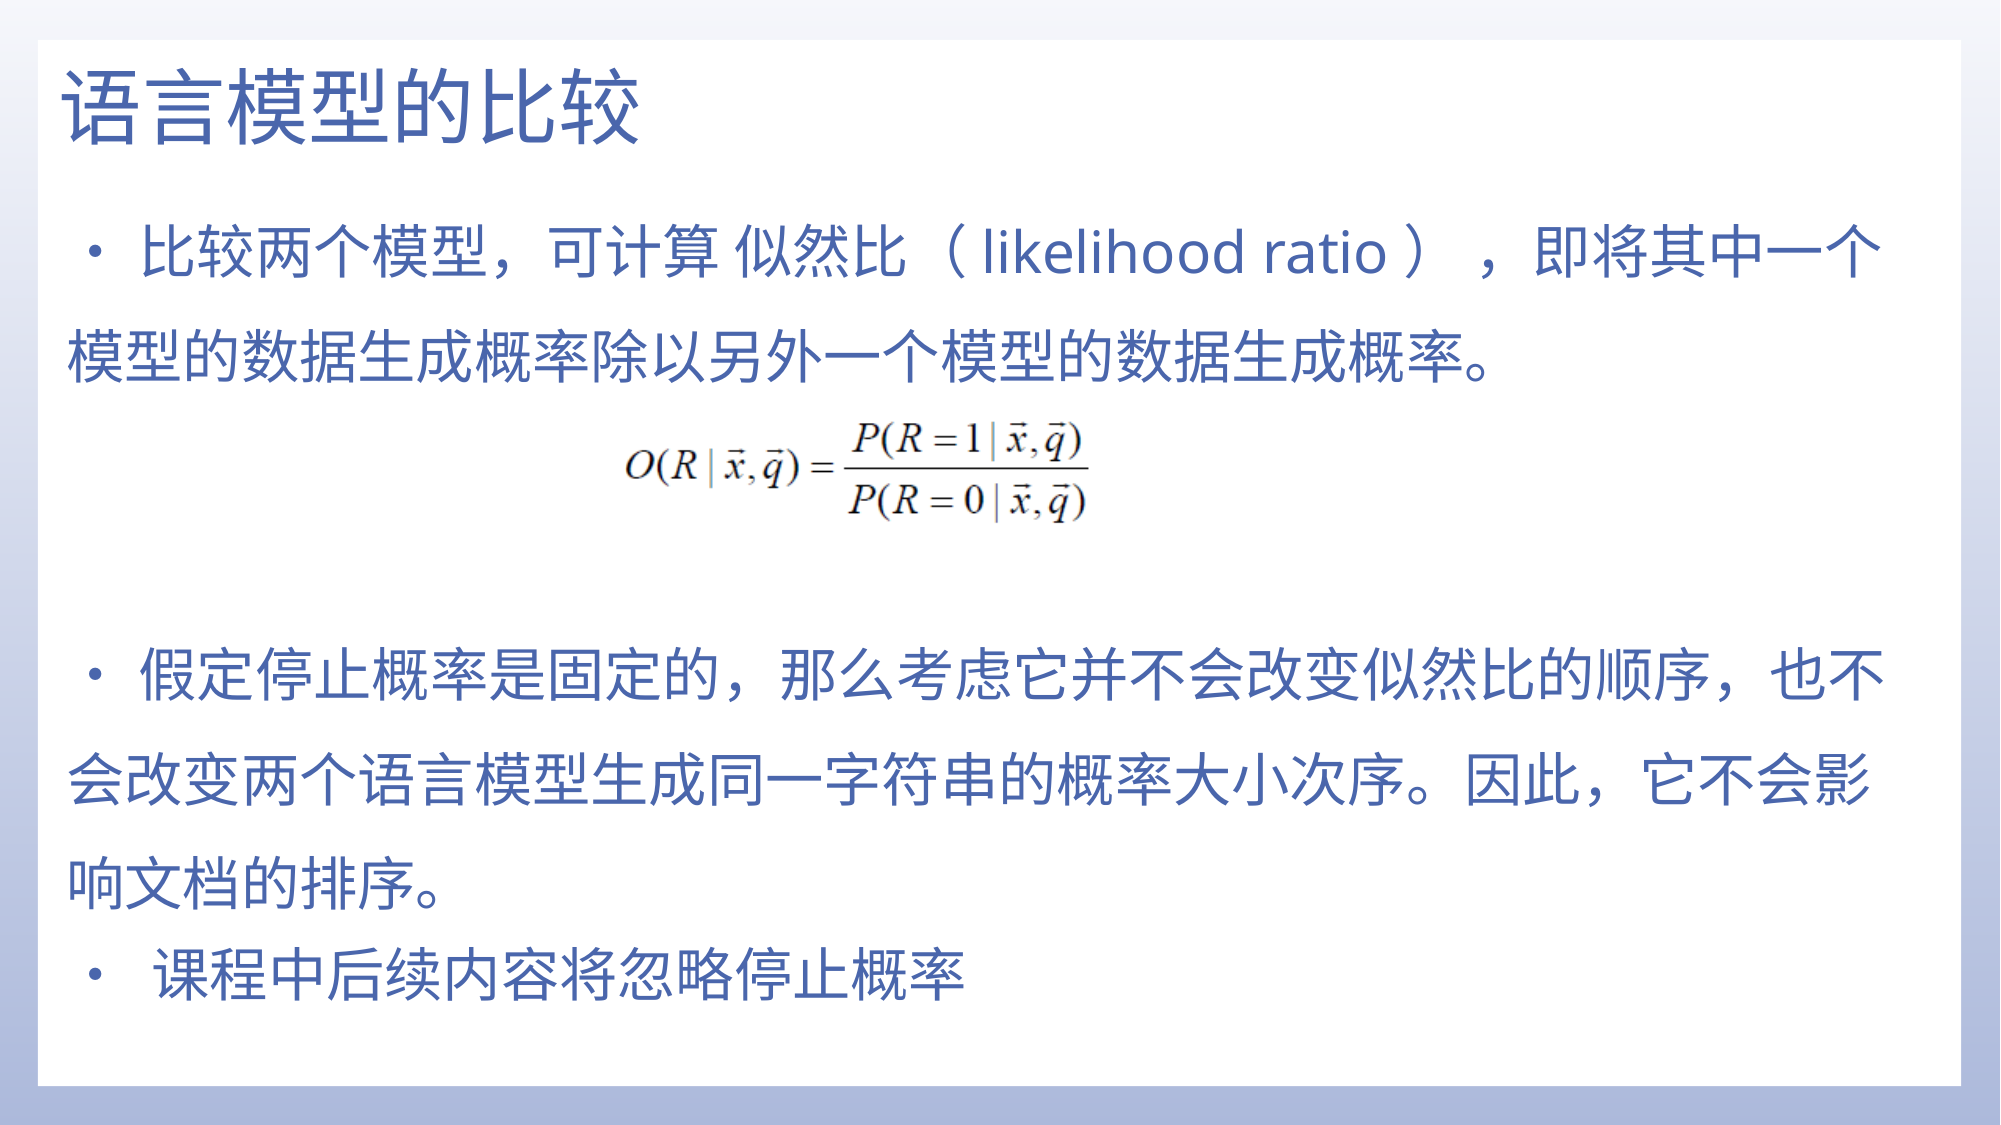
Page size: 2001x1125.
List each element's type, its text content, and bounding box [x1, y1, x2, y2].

title 语言模型的比较 [43, 36, 1944, 172]
picture [625, 411, 1095, 531]
list •比较两个模型，可计算 似然比（likelihood ratio） ，即将其中一个模型的数据生成概率除以另外一个模型的数据生成概率。 •假定停止概率是固定的，那么考虑它并不会改变似然比的顺序，也不会改变两个语言模型生成同一字符串的概率大小次序。因此，它不会影响文档的排序。 • 课程中后续内容将忽略停止概率 [43, 172, 1944, 1089]
